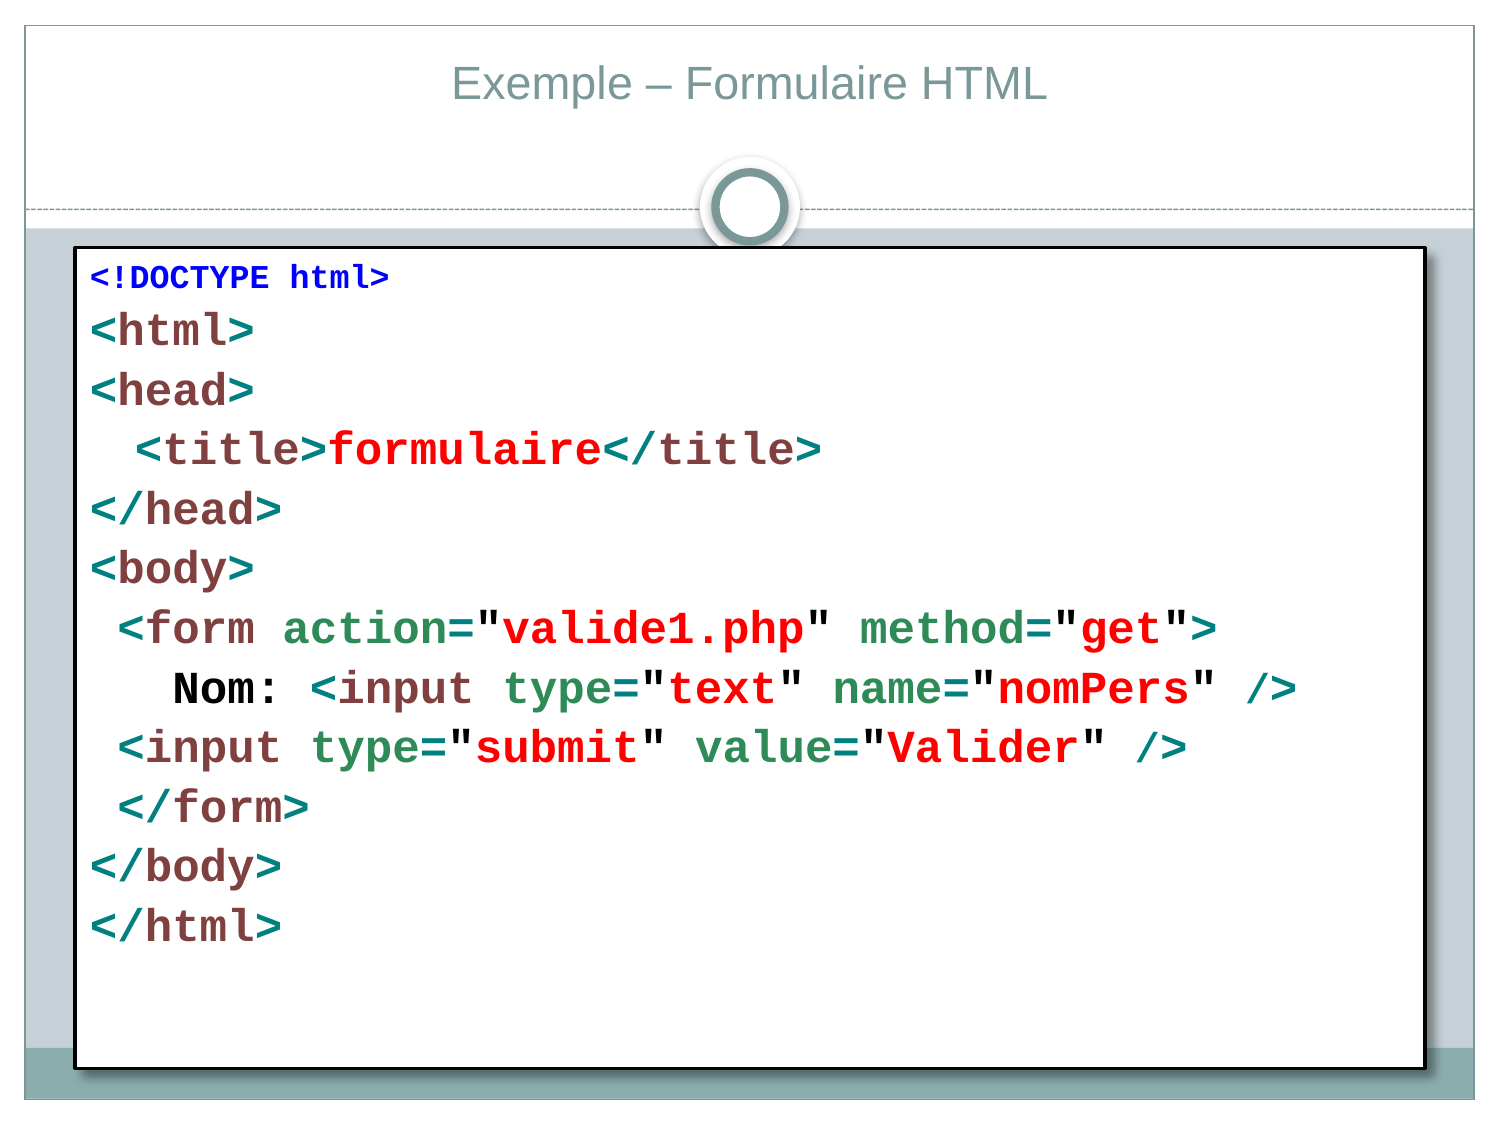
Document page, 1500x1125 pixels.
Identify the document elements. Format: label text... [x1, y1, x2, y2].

list <!DOCTYPE html> <html> <head> <title>formulaire</title> </head> <body> <form action="valide1.php" method="get"> Nom: <input type="text" name="nomPers" /> <input type="submit" value="Valider" /> </form> </body> </html> [75, 247, 1425, 1069]
title Exemple – Formulaire HTML [75, 45, 1425, 116]
